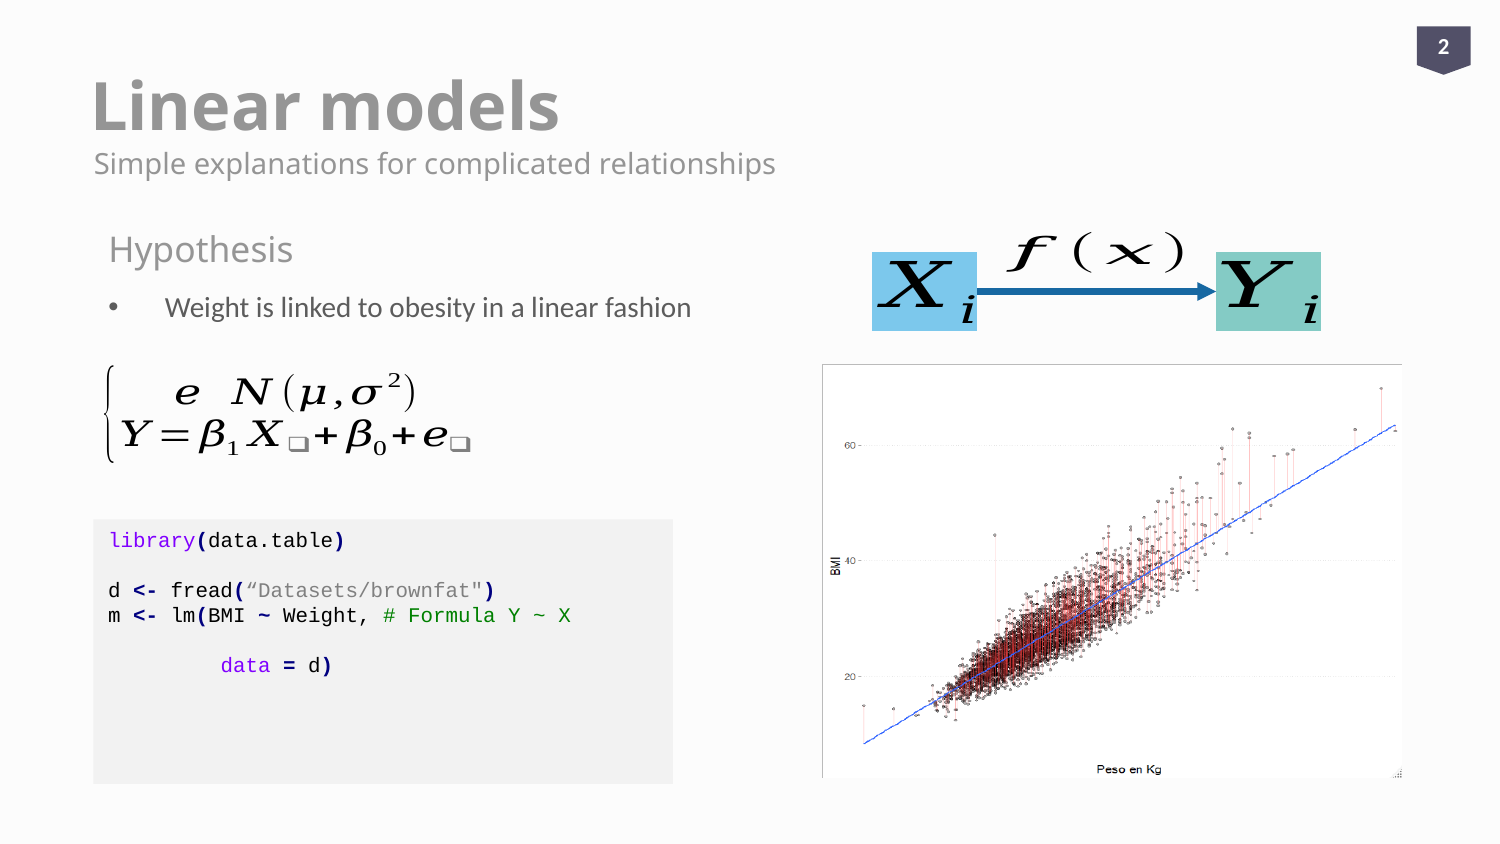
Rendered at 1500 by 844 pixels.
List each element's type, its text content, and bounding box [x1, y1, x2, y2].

text_box 2 [1414, 24, 1473, 77]
text_box library(data.table) d <- fread(“Datasets/brownfat") m <- lm(BMI ~ Weight, # Formula Y ~ X data = d) [93, 519, 673, 784]
text_box Hypothesis [93, 204, 317, 280]
picture [822, 364, 1402, 779]
title Linear models [75, 33, 1176, 175]
list Weight is linked to obesity in a linear fashion [93, 280, 750, 341]
text_box Simple explanations for complicated relationships [78, 132, 880, 193]
